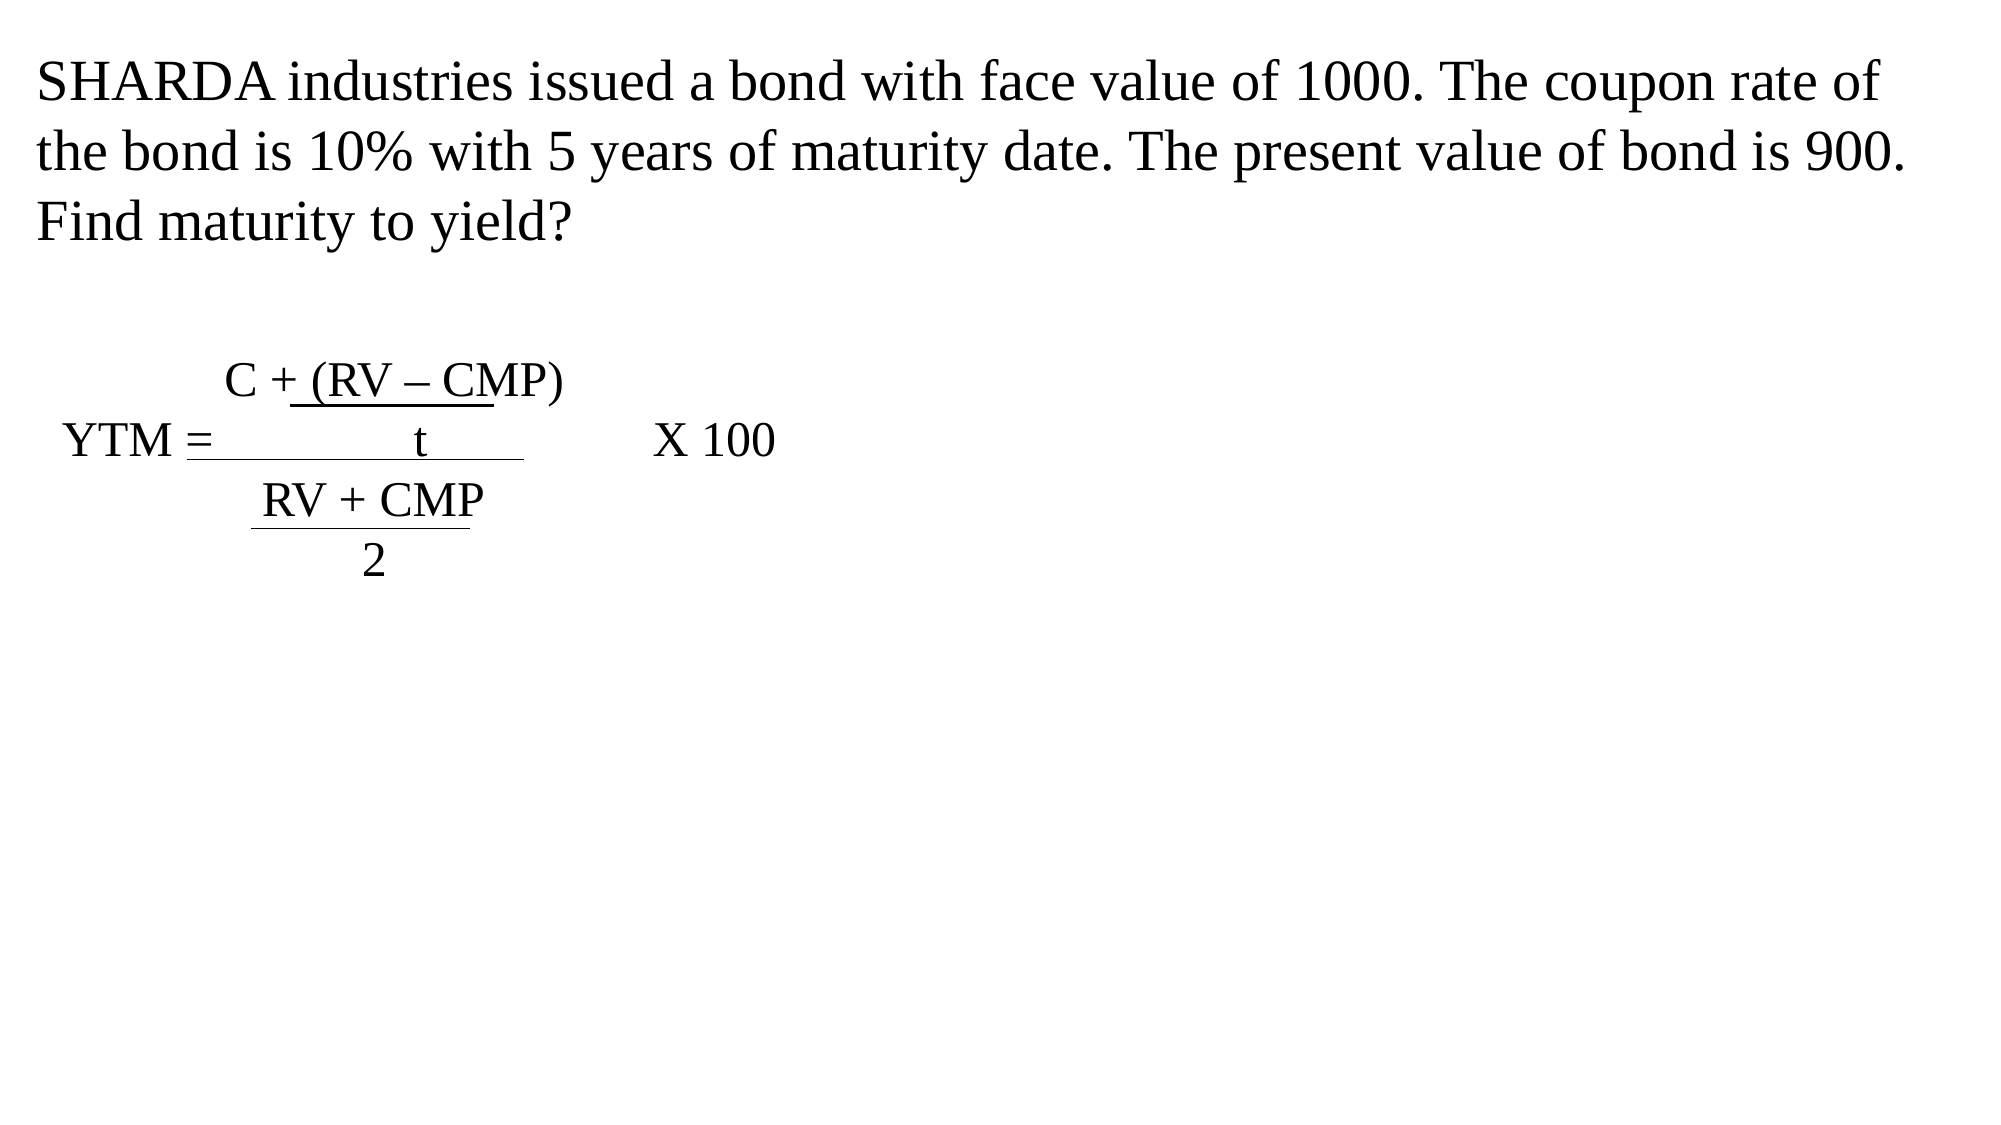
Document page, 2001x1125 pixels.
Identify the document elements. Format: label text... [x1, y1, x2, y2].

text_box C + (RV – CMP) YTM = t X 100 RV + CMP 2 [22, 339, 1195, 639]
text_box SHARDA industries issued a bond with face value of 1000. The coupon rate of the bond is 10% with 5 years of maturity date. The present value of bond is 900. Find maturity to yield? [22, 34, 1941, 260]
